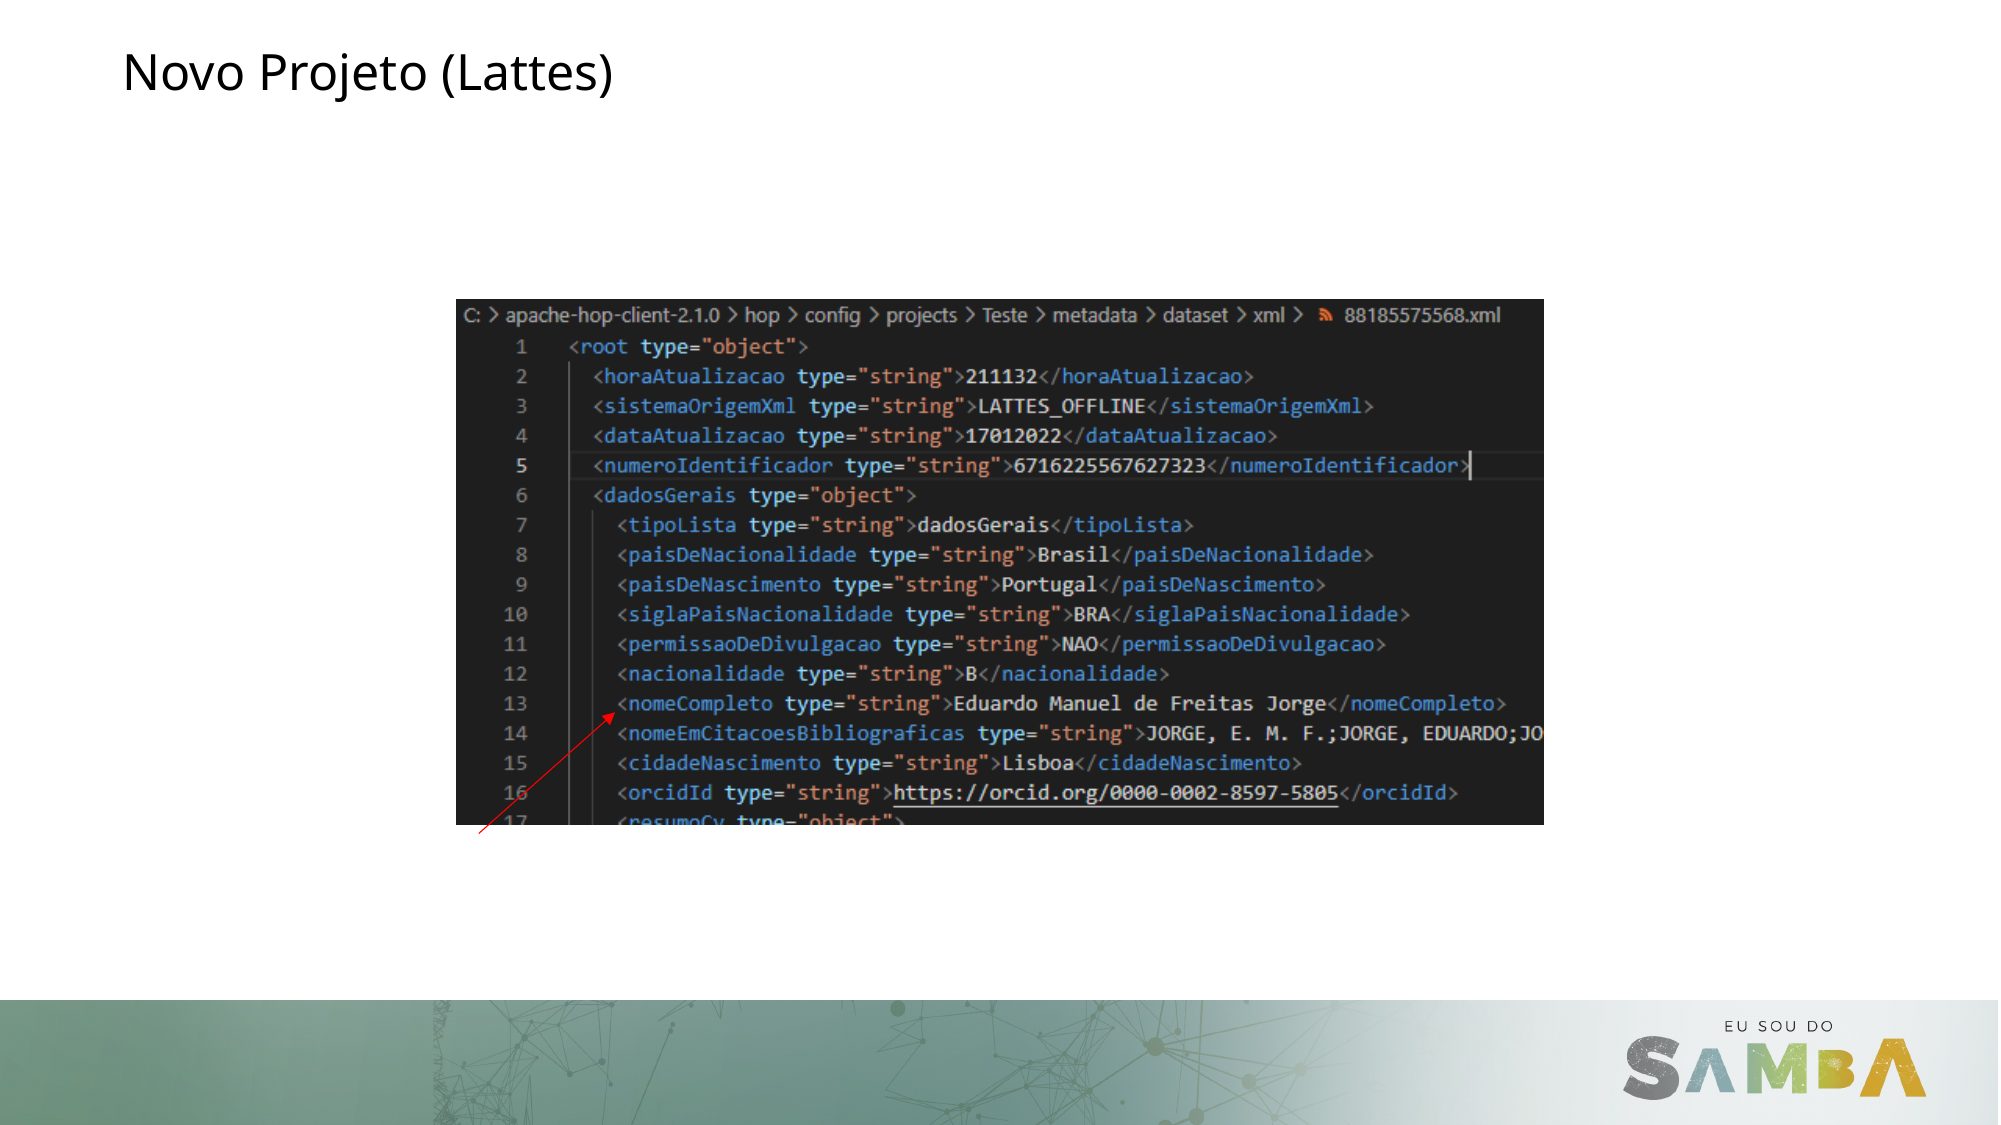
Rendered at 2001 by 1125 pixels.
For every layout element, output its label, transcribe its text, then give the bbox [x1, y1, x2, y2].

picture [456, 299, 1544, 825]
title Novo Projeto (Lattes) [107, 19, 1833, 129]
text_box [478, 712, 616, 834]
picture [0, 1000, 2000, 1125]
